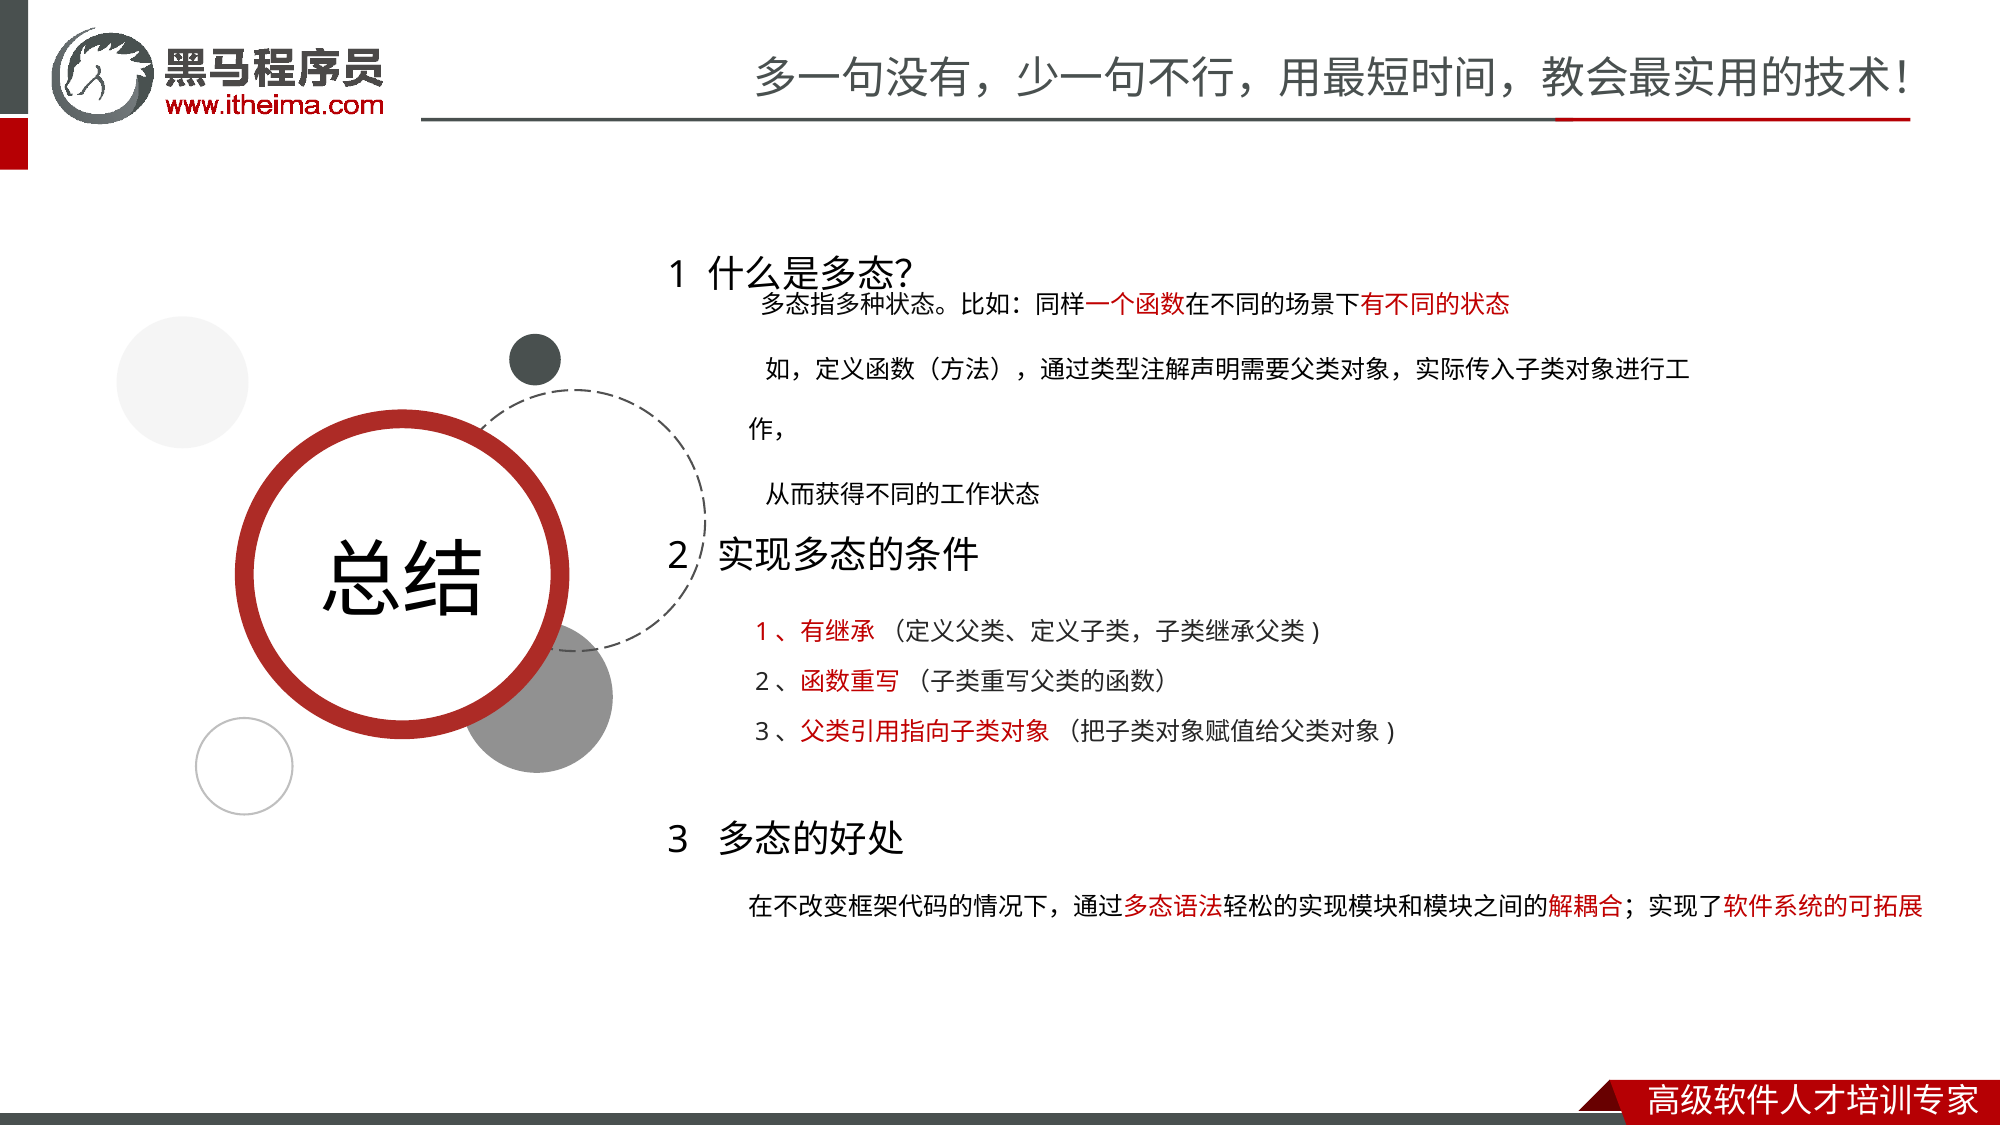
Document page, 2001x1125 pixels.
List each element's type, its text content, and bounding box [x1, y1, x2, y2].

text_box 2 实现多态的条件 [652, 499, 1638, 563]
text_box 1、有继承 （定义父类、定义子类，子类继承父类) 2、函数重写 （子类重写父类的函数） 3、父类引用指向子类对象 （把子类对象赋值给父类对象) [733, 572, 1467, 774]
picture [50, 26, 384, 125]
text_box 在不改变框架代码的情况下，通过多态语法轻松的实现模块和模块之间的解耦合；实现了软件系统的可拓展 [734, 856, 1943, 925]
text_box 多态指多种状态。比如：同样一个函数在不同的场景下有不同的状态 如，定义函数（方法），通过类型注解声明需要父类对象，实际传入子类对象进行工作， 从而获得不同的工作状态 [733, 301, 1753, 467]
text_box 3 多态的好处 [652, 787, 1776, 843]
list 1 什么是多态？ [652, 195, 1543, 306]
